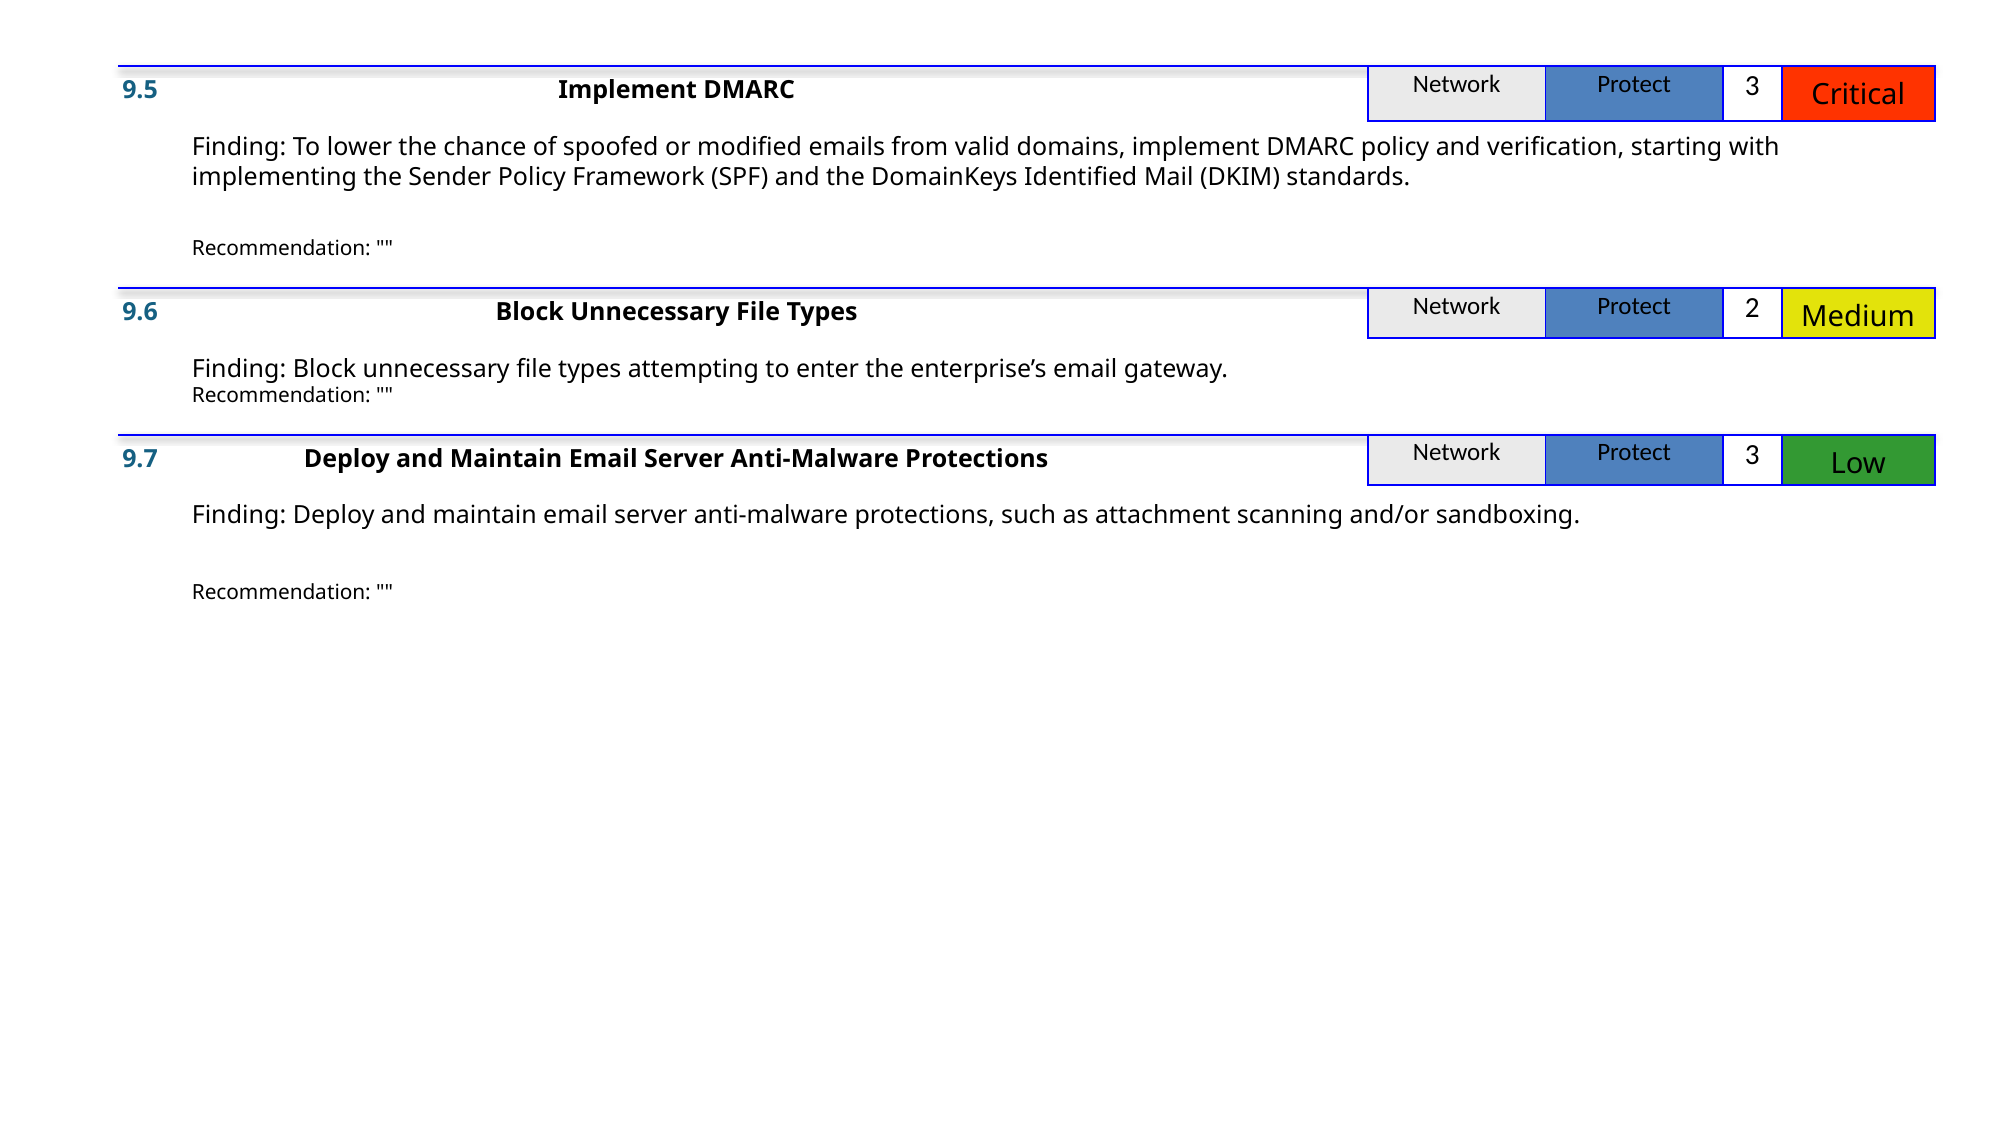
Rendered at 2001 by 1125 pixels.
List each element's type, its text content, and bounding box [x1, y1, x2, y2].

text_box 9.7 [107, 434, 173, 480]
text_box 16.14 [1369, 292, 1545, 296]
text_box Recommendation: "" [177, 570, 1935, 611]
text_box Recommendation: "" [177, 374, 1935, 414]
table_header 3 [1724, 446, 1781, 484]
table_header Protect [1546, 78, 1722, 120]
table_header Respond [1546, 438, 1722, 442]
text_box Conduct Threat Modeling [1546, 292, 1722, 296]
table_header Medium [1783, 438, 1932, 442]
table_header Critical [1783, 76, 1934, 120]
table_header Network [1369, 78, 1545, 120]
text_box Implement DMARC [543, 78, 811, 111]
table_header Protect [1546, 446, 1722, 484]
text_box Finding: Deploy and maintain email server anti-malware protections, such as attachment scanning and/or sandboxing. [177, 491, 1935, 536]
text_box Finding: Block unnecessary file types attempting to enter the enterprise’s email gateway. [177, 344, 1935, 374]
text_box 9.6 [107, 288, 173, 333]
text_box Deploy and Maintain Email Server Anti-Malware Protections [289, 446, 1065, 480]
text_box Block Unnecessary File Types [480, 300, 874, 333]
text_box Designate Personnel to Manage Incident Handling [289, 438, 1065, 442]
table_header x [1724, 438, 1781, 442]
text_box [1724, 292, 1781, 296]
text_box Finding: To lower the chance of spoofed or modified emails from valid domains, implement DMARC policy and verification, starting with implementing the Sender Policy Framework (SPF) and the DomainKeys Identified Mail (DKIM) standards. [177, 122, 1935, 198]
table_header Network [1369, 300, 1545, 337]
text_box 17.1 [123, 438, 173, 442]
table_header Medium [1783, 300, 1934, 337]
table_header Protect [1546, 300, 1722, 337]
table_header 2 [1724, 300, 1781, 337]
table_header Low [1783, 446, 1934, 484]
text_box Recommendation: "" [1783, 292, 1932, 296]
table_header nan [1369, 438, 1545, 442]
text_box 17 [480, 292, 874, 296]
text_box Recommendation: "" [177, 227, 1935, 268]
table_header 3 [1724, 78, 1781, 120]
table_header Network [1369, 446, 1545, 484]
text_box 9.5 [107, 66, 173, 111]
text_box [123, 292, 173, 296]
